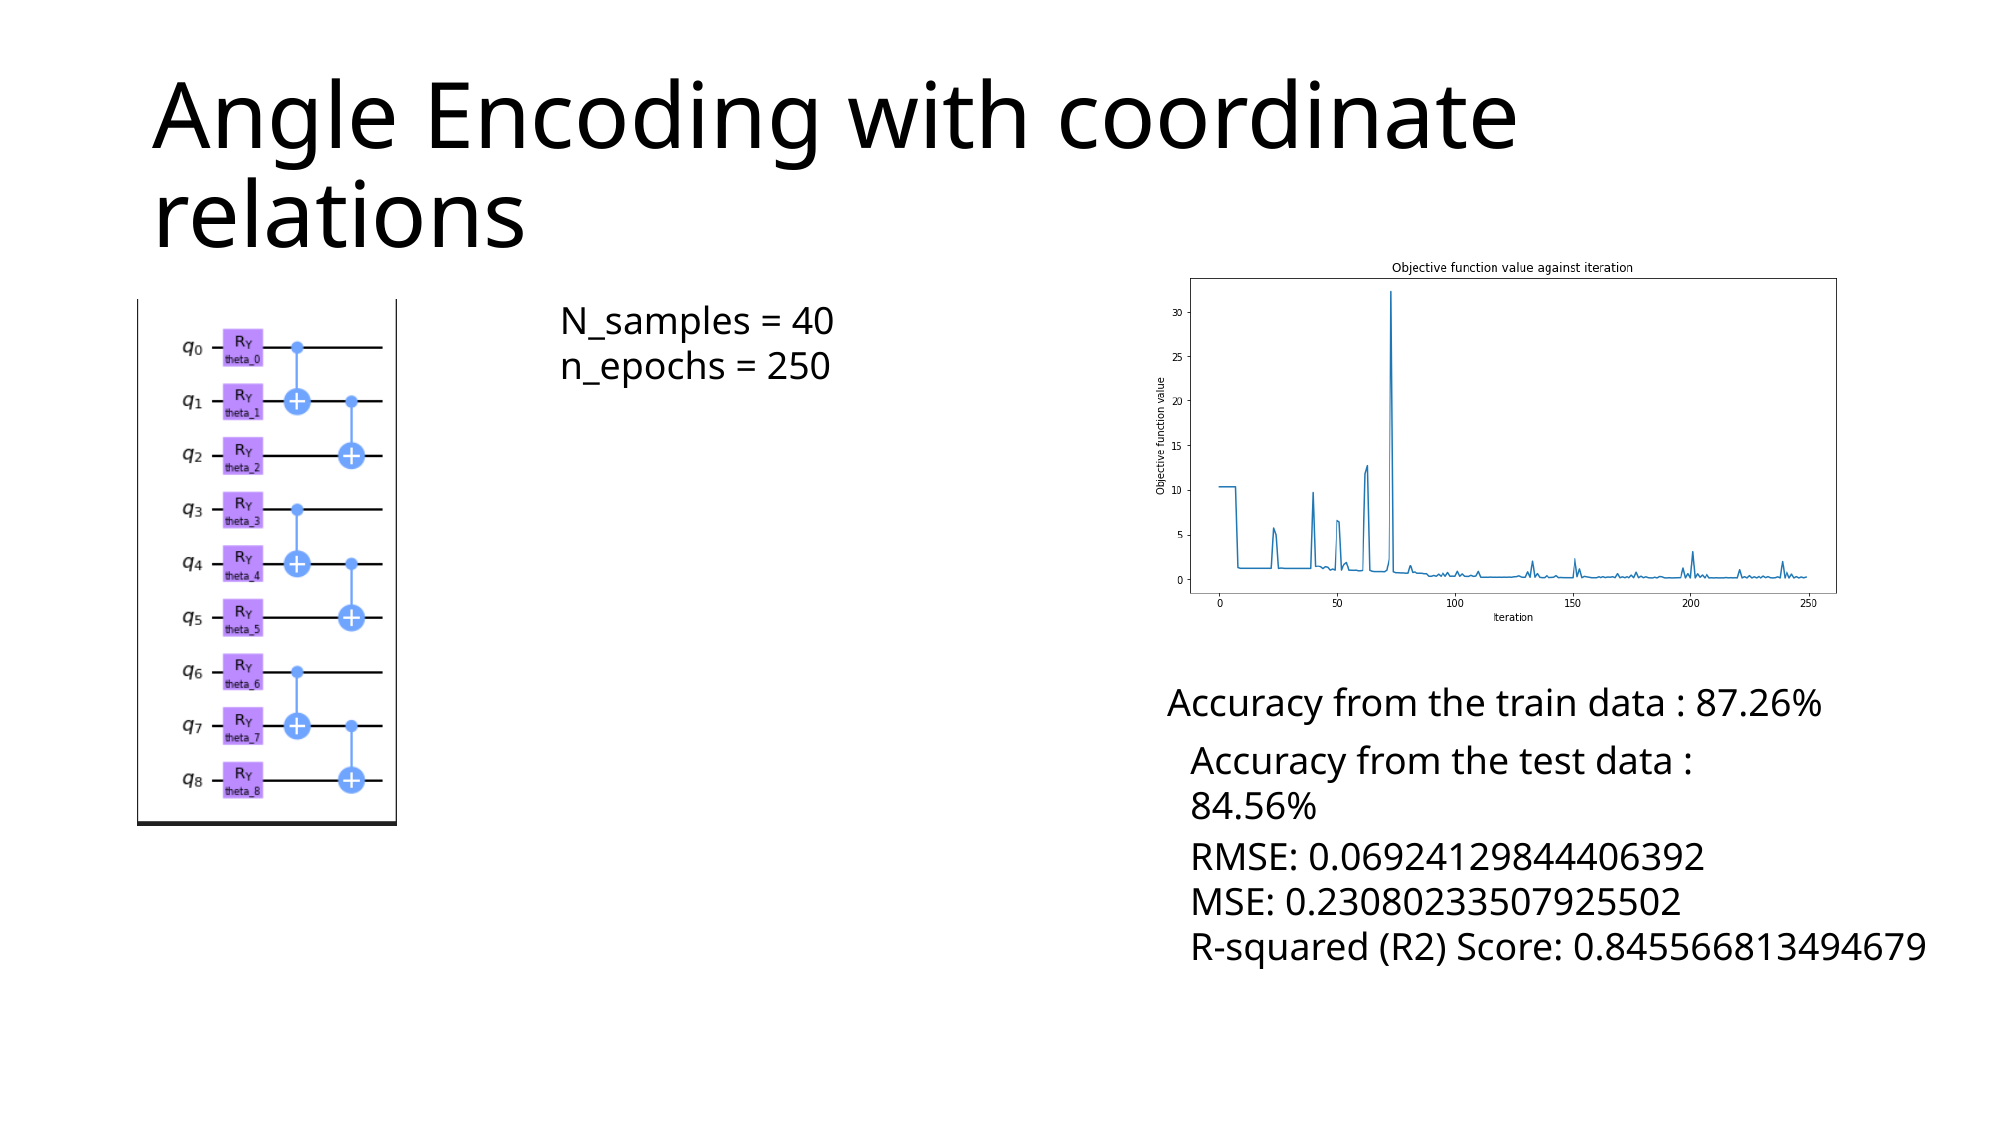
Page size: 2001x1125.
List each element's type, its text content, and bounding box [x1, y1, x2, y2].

title Angle Encoding with coordinate relations [137, 59, 1863, 278]
picture [1151, 257, 1839, 622]
text_box N_samples = 40 n_epochs = 250 [545, 289, 1000, 395]
text_box Accuracy from the test data : 84.56% [1175, 730, 1808, 835]
text_box Accuracy from the train data : 87.26% [1152, 671, 1838, 732]
picture [136, 298, 398, 827]
text_box RMSE: 0.06924129844406392 MSE: 0.23080233507925502 R-squared (R2) Score: 0.845566813494679 [1175, 825, 2000, 976]
